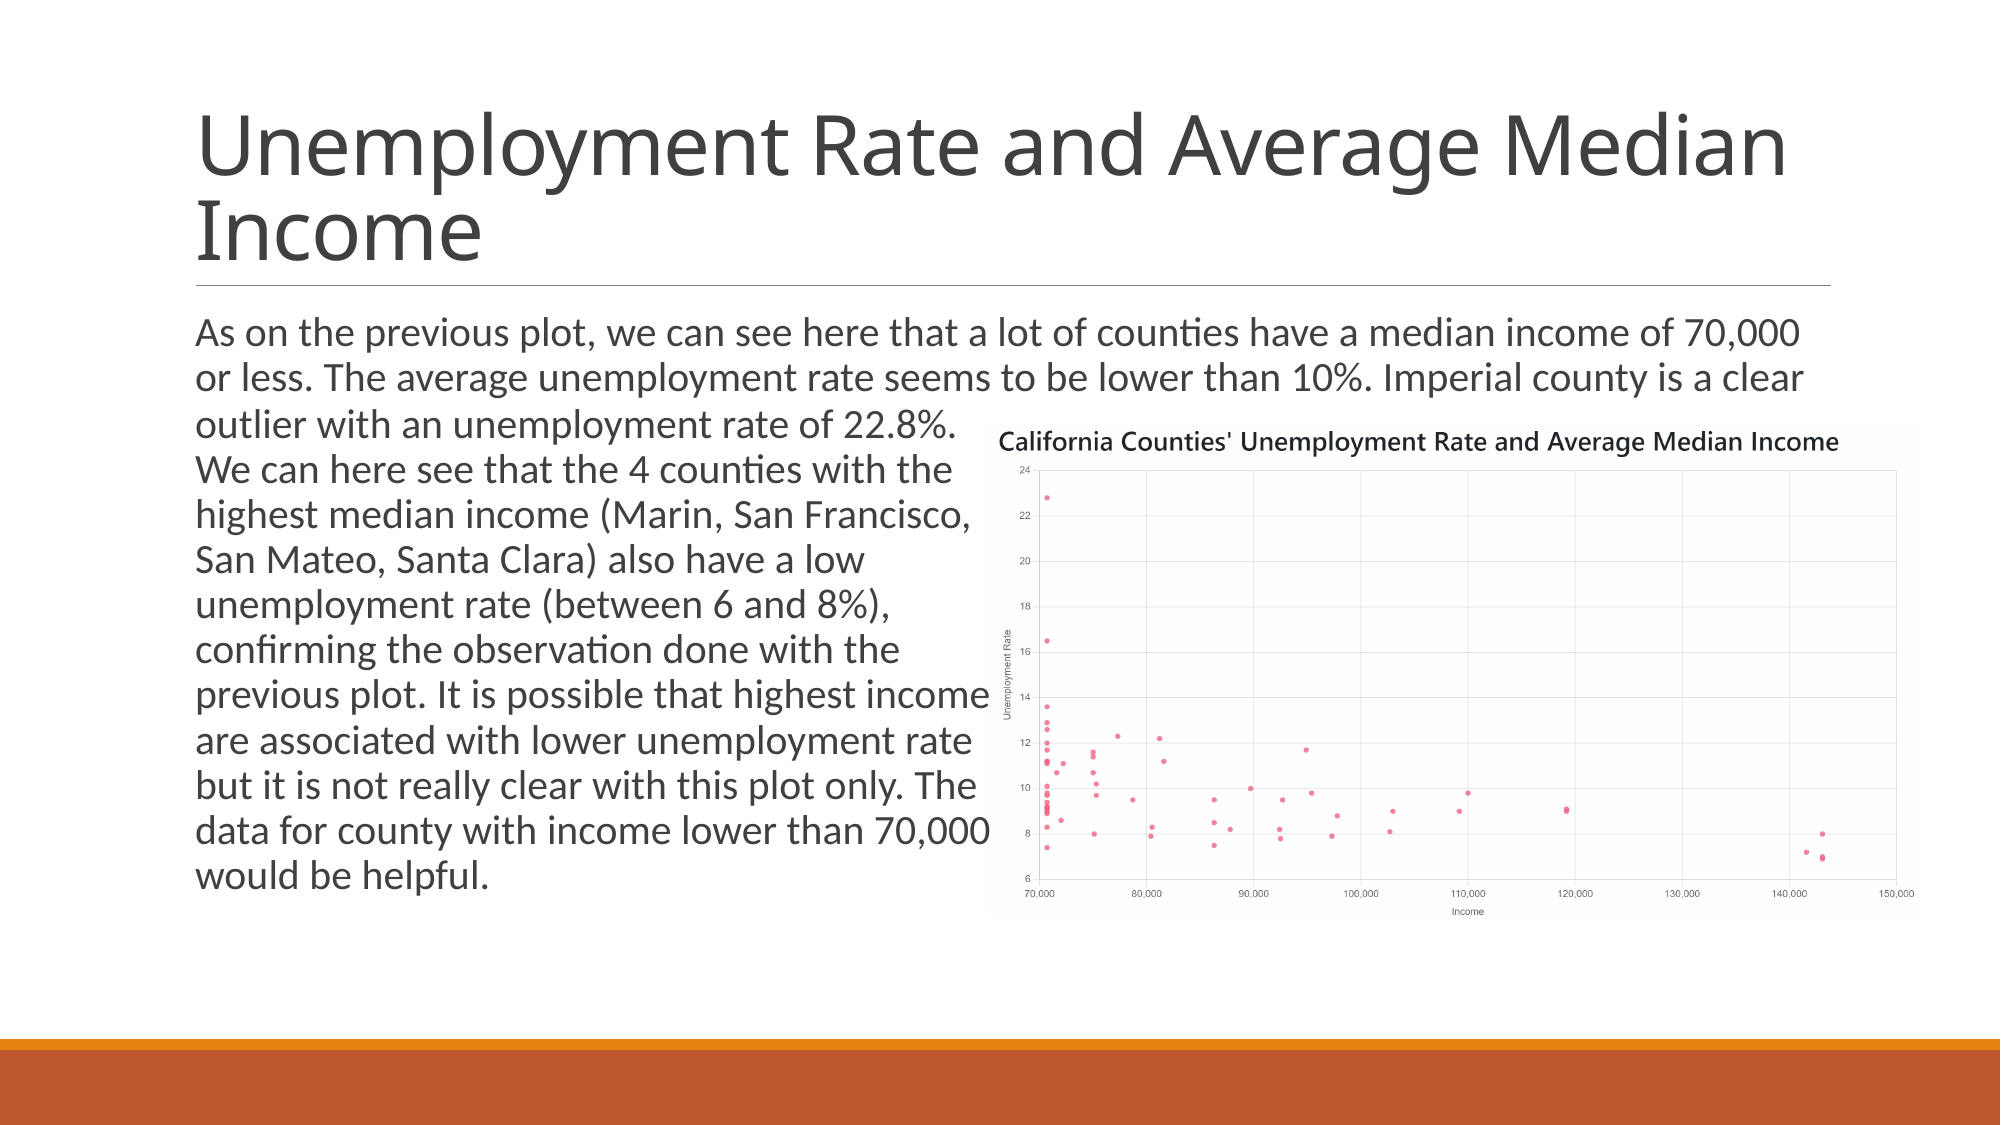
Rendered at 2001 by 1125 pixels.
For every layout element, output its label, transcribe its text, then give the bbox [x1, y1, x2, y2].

title Unemployment Rate and Average Median Income [180, 47, 1830, 285]
text_box outlier with an unemployment rate of 22.8%. We can here see that the 4 counties with the highest median income (Marin, San Francisco, San Mateo, Santa Clara) also have a low unemployment rate (between 6 and 8%), confirming the observation done with the previous plot. It is possible that highest income are associated with lower unemployment rate but it is not really clear with this plot only. The data for county with income lower than 70,000 would be helpful. [180, 395, 1020, 946]
list As on the previous plot, we can see here that a lot of counties have a median income of 70,000 or less. The average unemployment rate seems to be lower than 10%. Imperial county is a clear [180, 302, 1830, 417]
picture [984, 422, 1925, 919]
